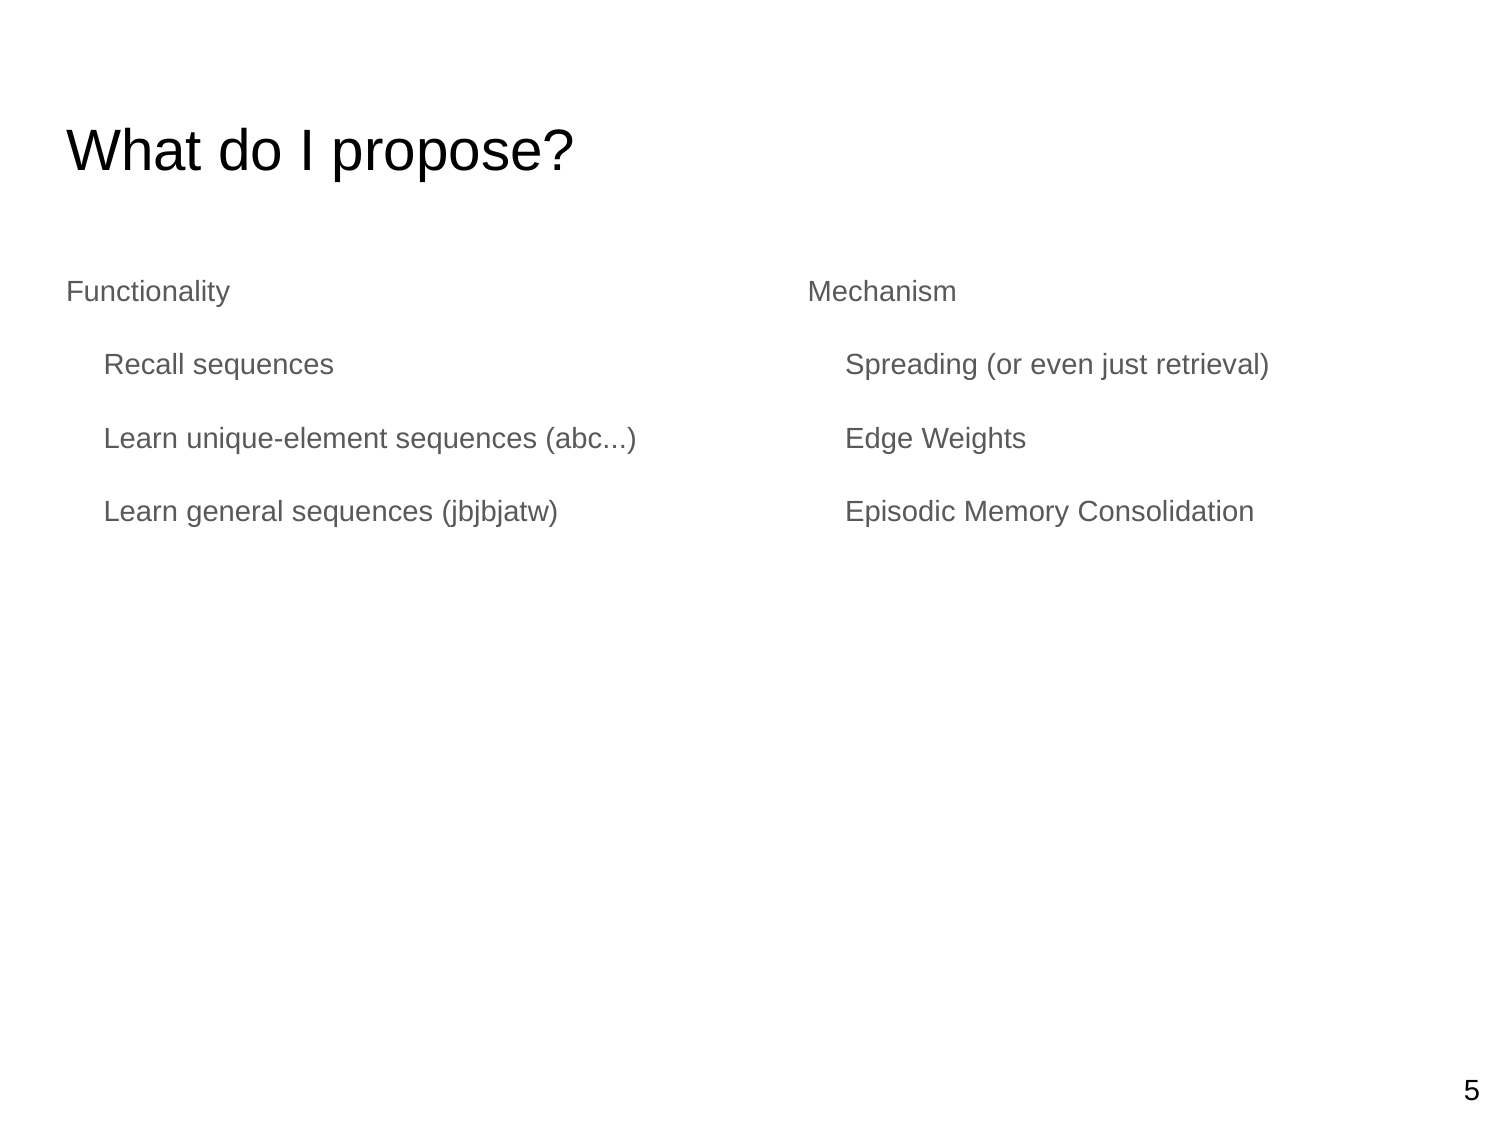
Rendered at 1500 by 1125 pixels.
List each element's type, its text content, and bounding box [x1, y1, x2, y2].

text_box 5 [1448, 1055, 1500, 1125]
list Functionality Recall sequences Learn unique-element sequences (abc...) Learn general sequences (jbjbjatw) [51, 252, 708, 1000]
list Mechanism Spreading (or even just retrieval) Edge Weights Episodic Memory Consolidation [792, 252, 1449, 1000]
title What do I propose? [51, 97, 1449, 223]
